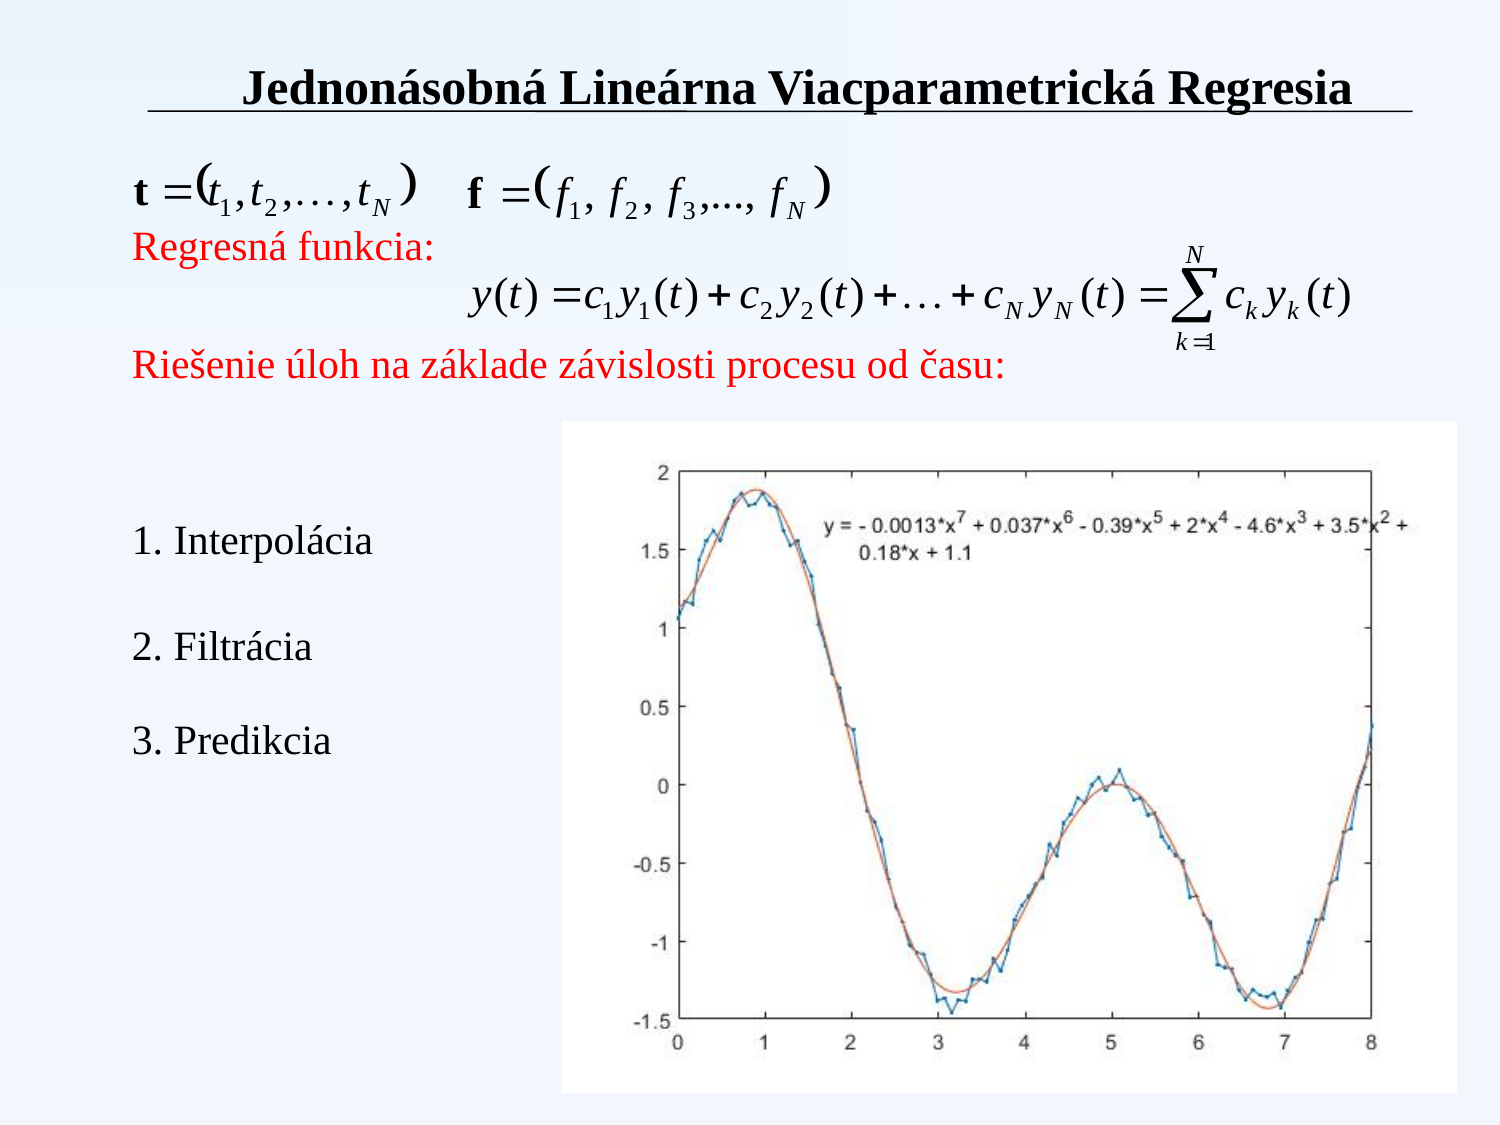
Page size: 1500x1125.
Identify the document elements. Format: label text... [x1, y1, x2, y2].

picture [562, 421, 1458, 1094]
text_box Riešenie úloh na základe závislosti procesu od času: [115, 349, 1033, 425]
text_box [460, 234, 1360, 361]
text_box Jednonásobná Lineárna Viacparametrická Regresia [140, 46, 1455, 122]
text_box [126, 161, 419, 228]
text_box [461, 163, 833, 231]
text_box 3. Predikcia [115, 700, 412, 775]
text_box 2. Filtrácia [115, 606, 412, 682]
text_box 1. Interpolácia [115, 525, 412, 600]
text_box Regresná funkcia: [115, 231, 456, 307]
